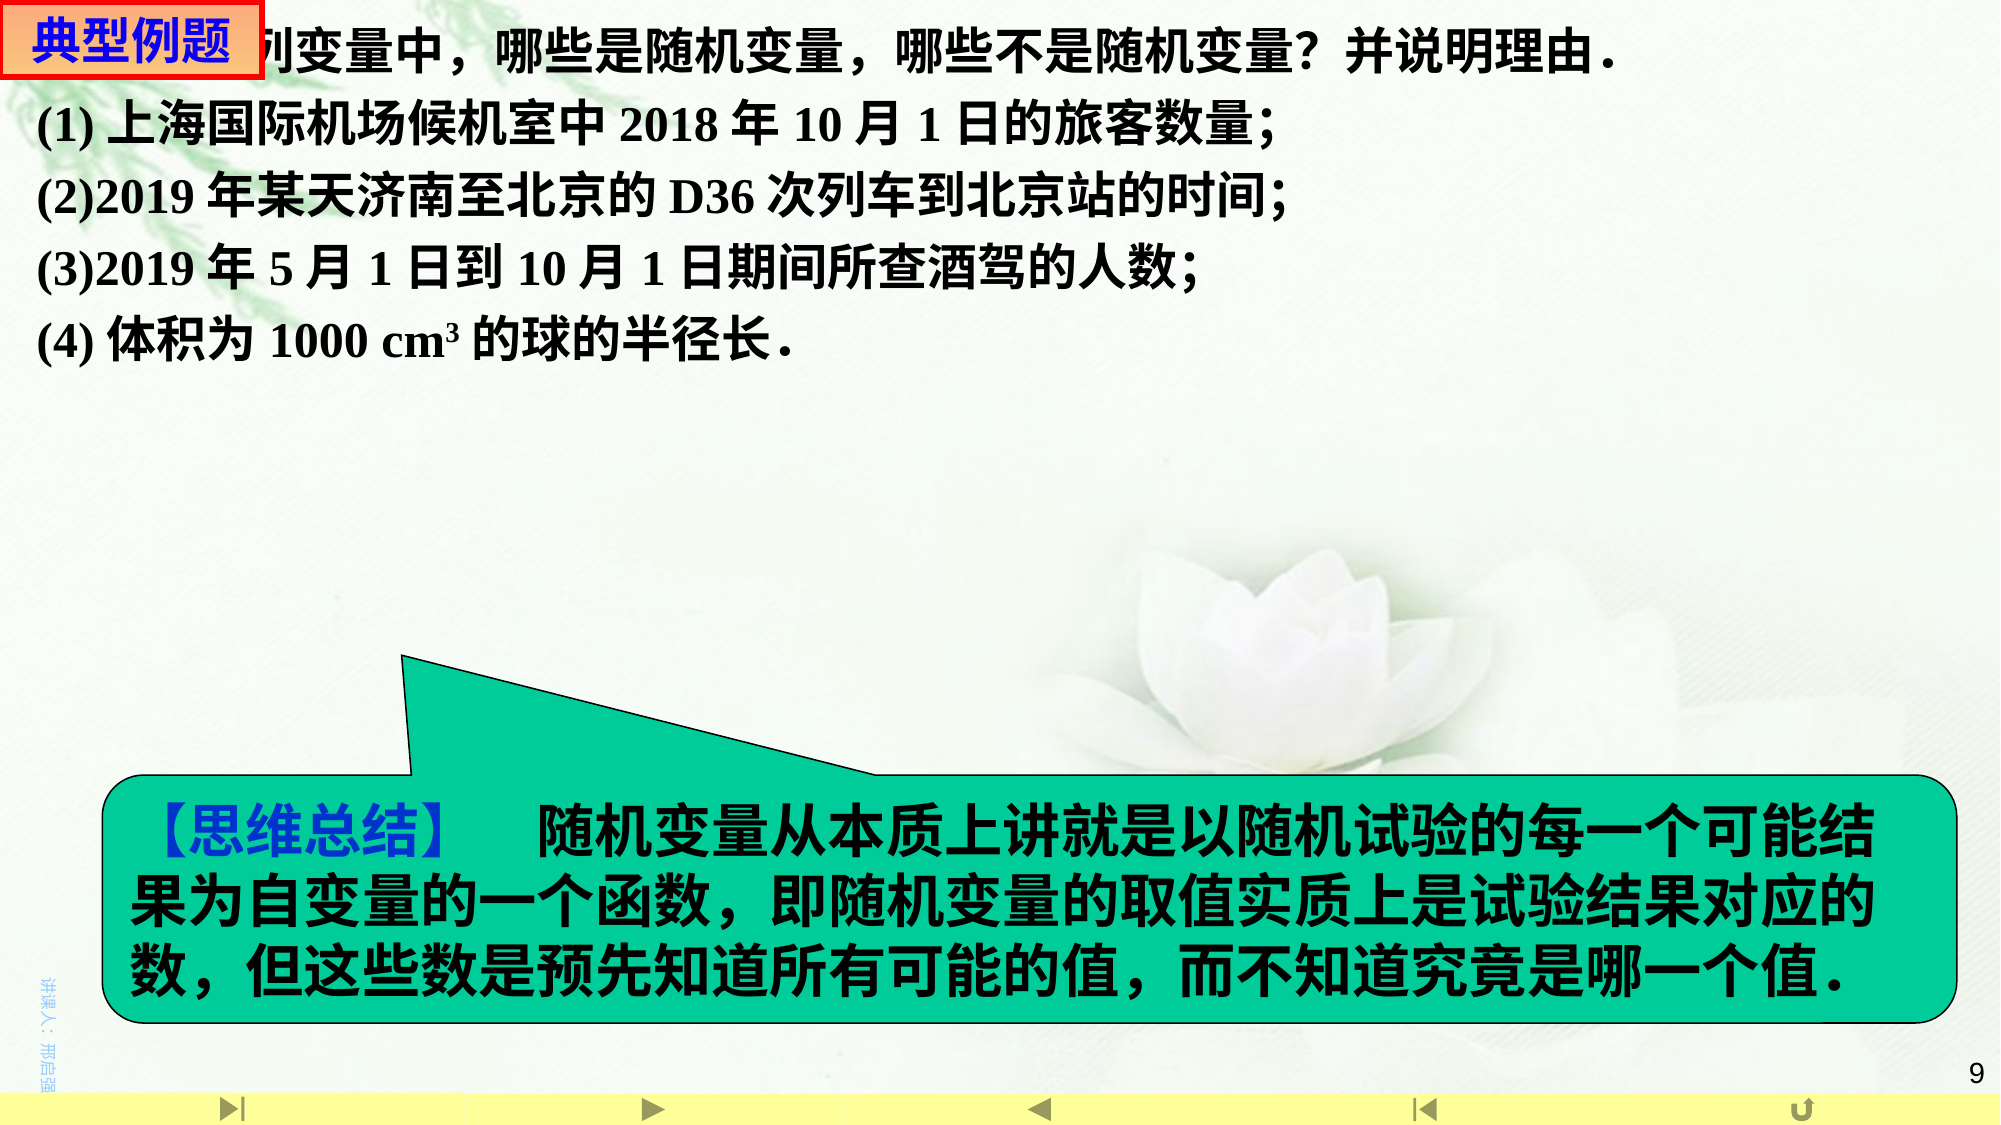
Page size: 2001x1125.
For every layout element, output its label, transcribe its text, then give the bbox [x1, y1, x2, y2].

picture [0, 0, 2001, 1125]
list 下列变量中，哪些是随机变量，哪些不是随机变量？并说明理由． (1)上海国际机场候机室中2018年10月1日的旅客数量； (2)2019年某天济南至北京的D36次列车到北京站的时间； (3)2019年5月1日到10月1日期间所查酒驾的人数； (4)体积为1000 cm3的球的半径长． [21, 0, 1979, 653]
text_box 【思维总结】 随机变量从本质上讲就是以随机试验的每一个可能结果为自变量的一个函数，即随机变量的取值实质上是试验结果对应的数，但这些数是预先知道所有可能的值，而不知道究竟是哪一个值． [102, 655, 1957, 1024]
text_box 典型例题 [0, 2, 262, 77]
